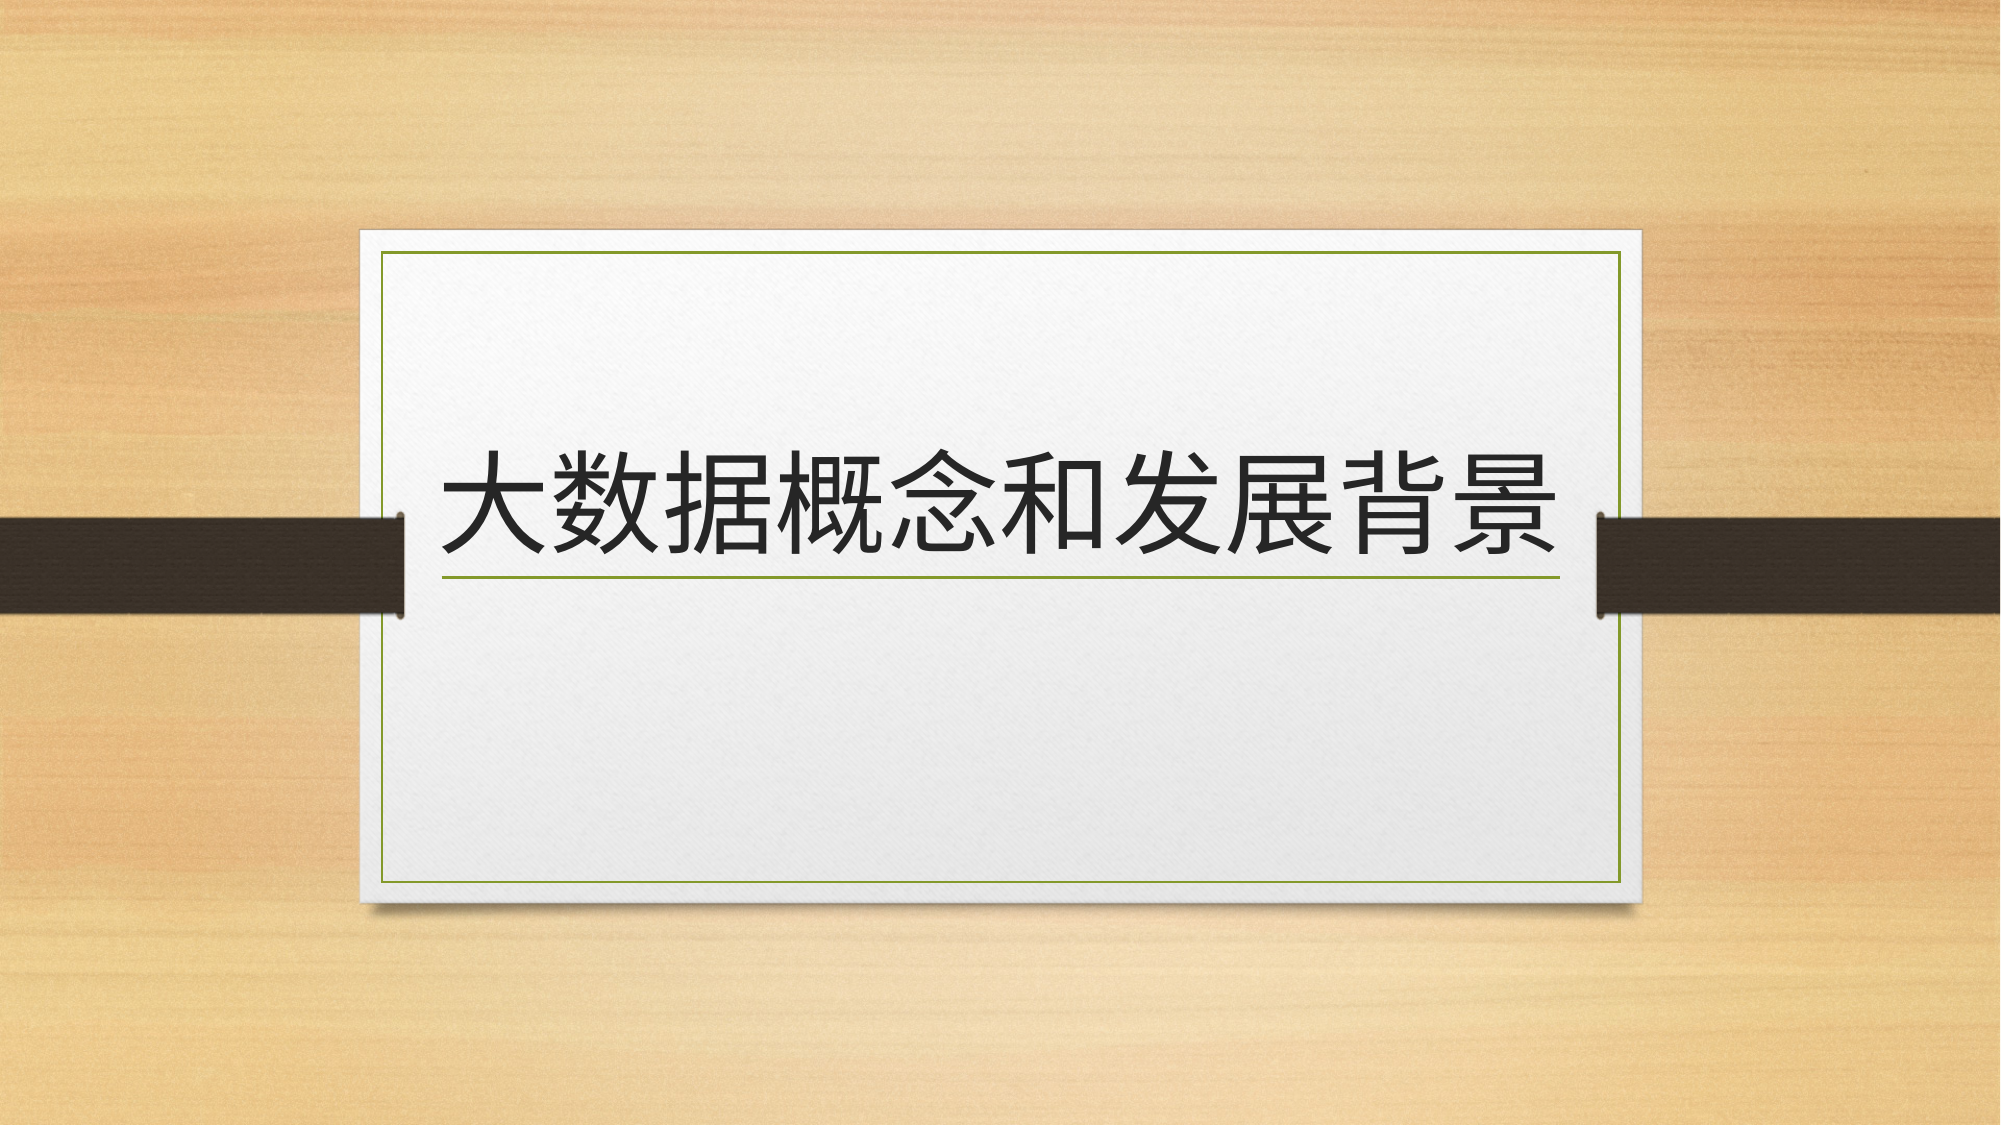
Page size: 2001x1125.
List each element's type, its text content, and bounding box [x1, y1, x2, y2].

title 大数据概念和发展背景 [249, 364, 1750, 576]
picture [0, 0, 2001, 1125]
